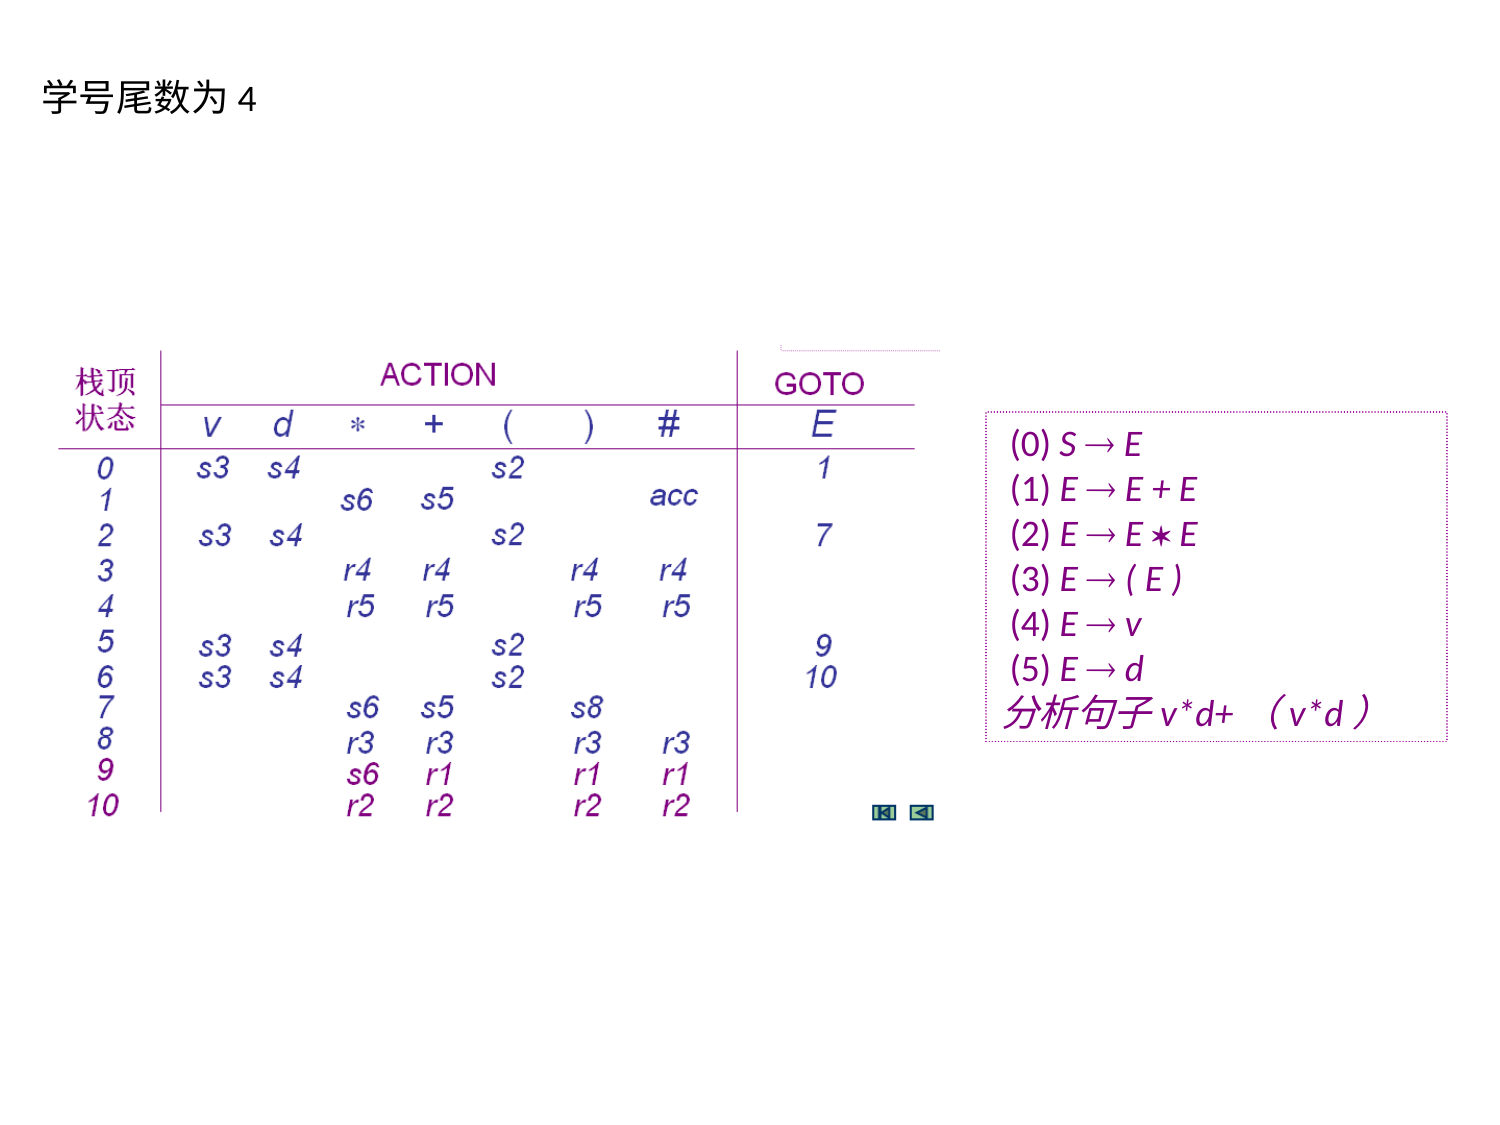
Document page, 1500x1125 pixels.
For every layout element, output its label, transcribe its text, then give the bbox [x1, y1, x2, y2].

picture [29, 344, 942, 835]
text_box 学号尾数为4 [26, 66, 272, 127]
text_box (0) S  E (1) E  E + E (2) E  E  E (3) E  ( E ) (4) E  v (5) E  d 分析句子v*d+（v*d） [986, 411, 1447, 742]
